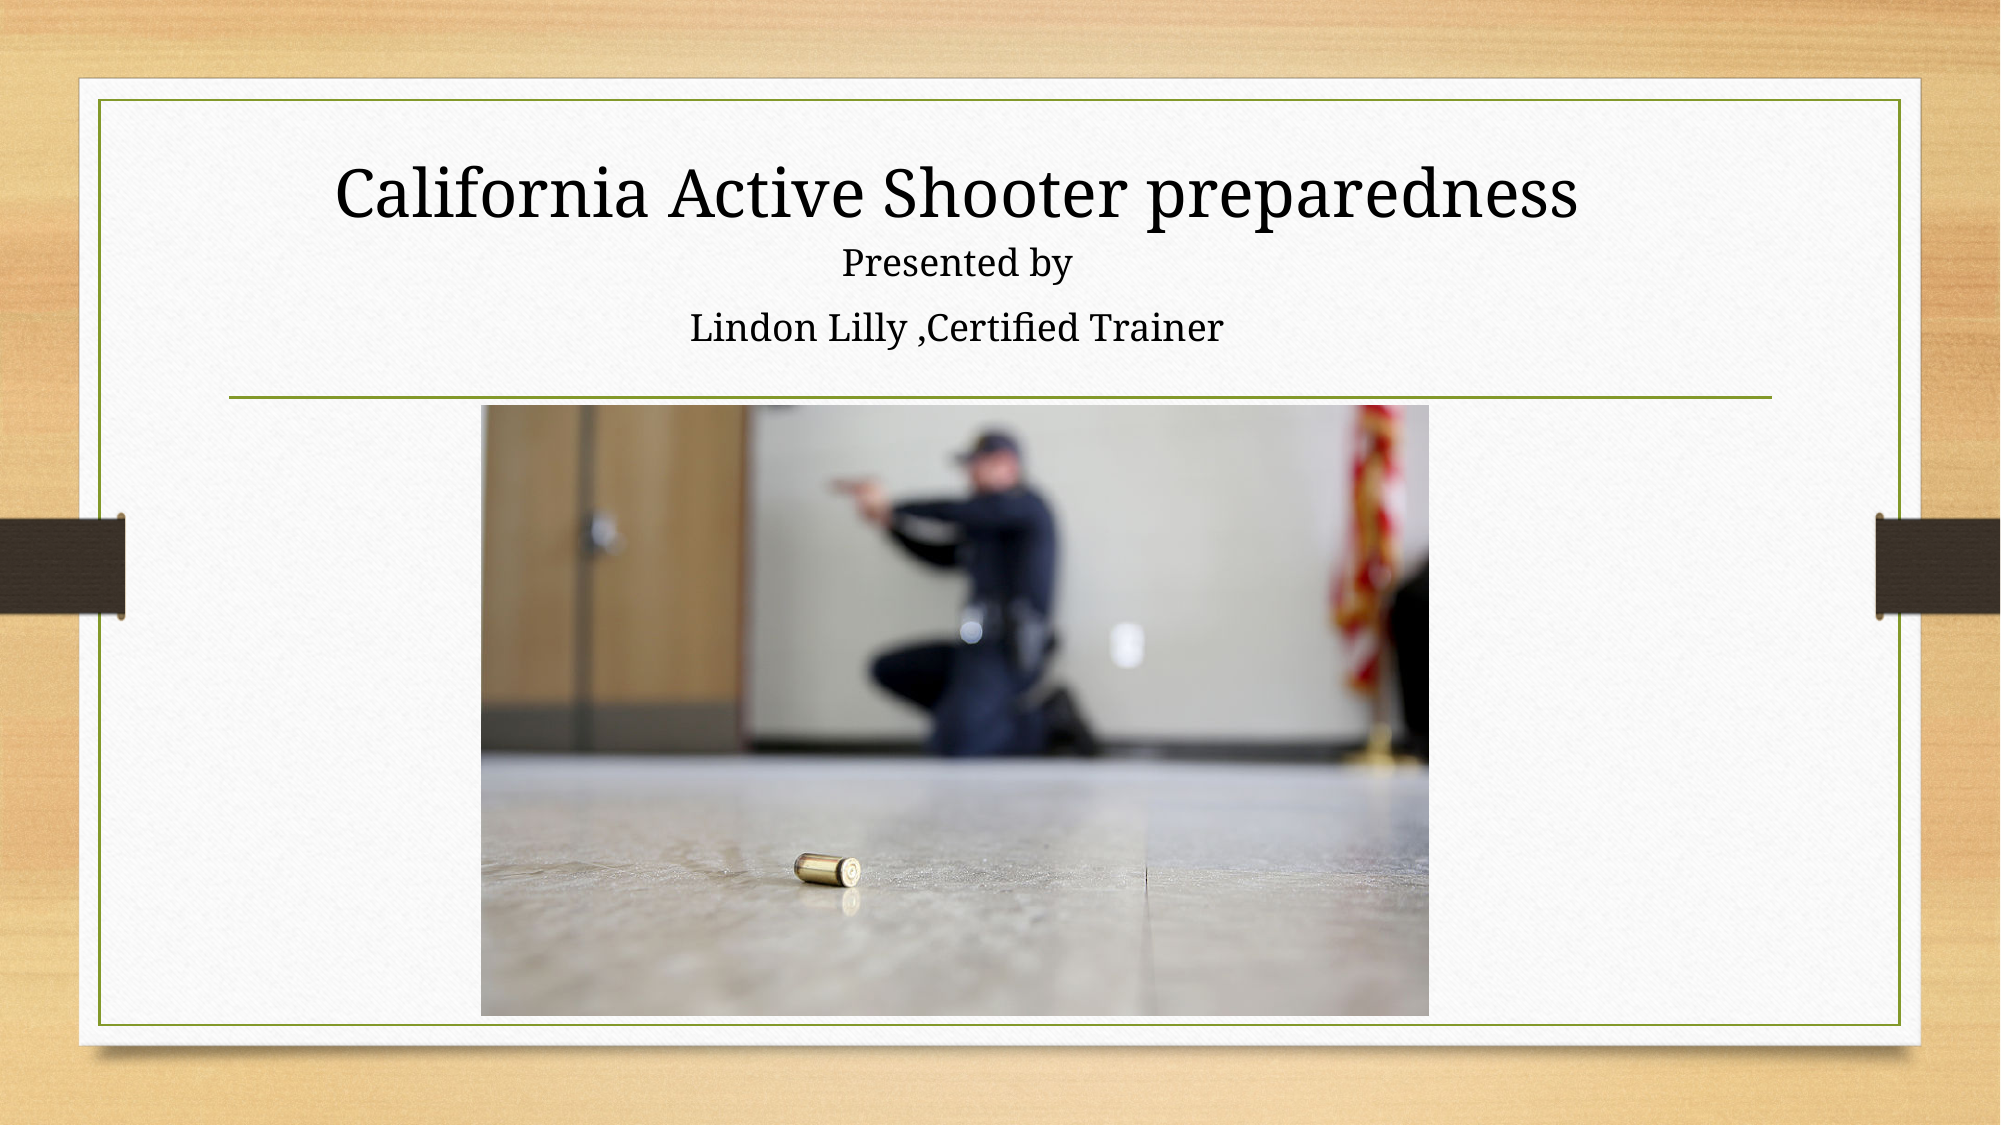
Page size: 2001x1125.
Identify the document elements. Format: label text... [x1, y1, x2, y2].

title California Active Shooter preparedness Presented by Lindon Lilly ,Certified Trainer [170, 109, 1745, 368]
picture [0, 0, 2001, 1125]
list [481, 405, 1429, 1016]
